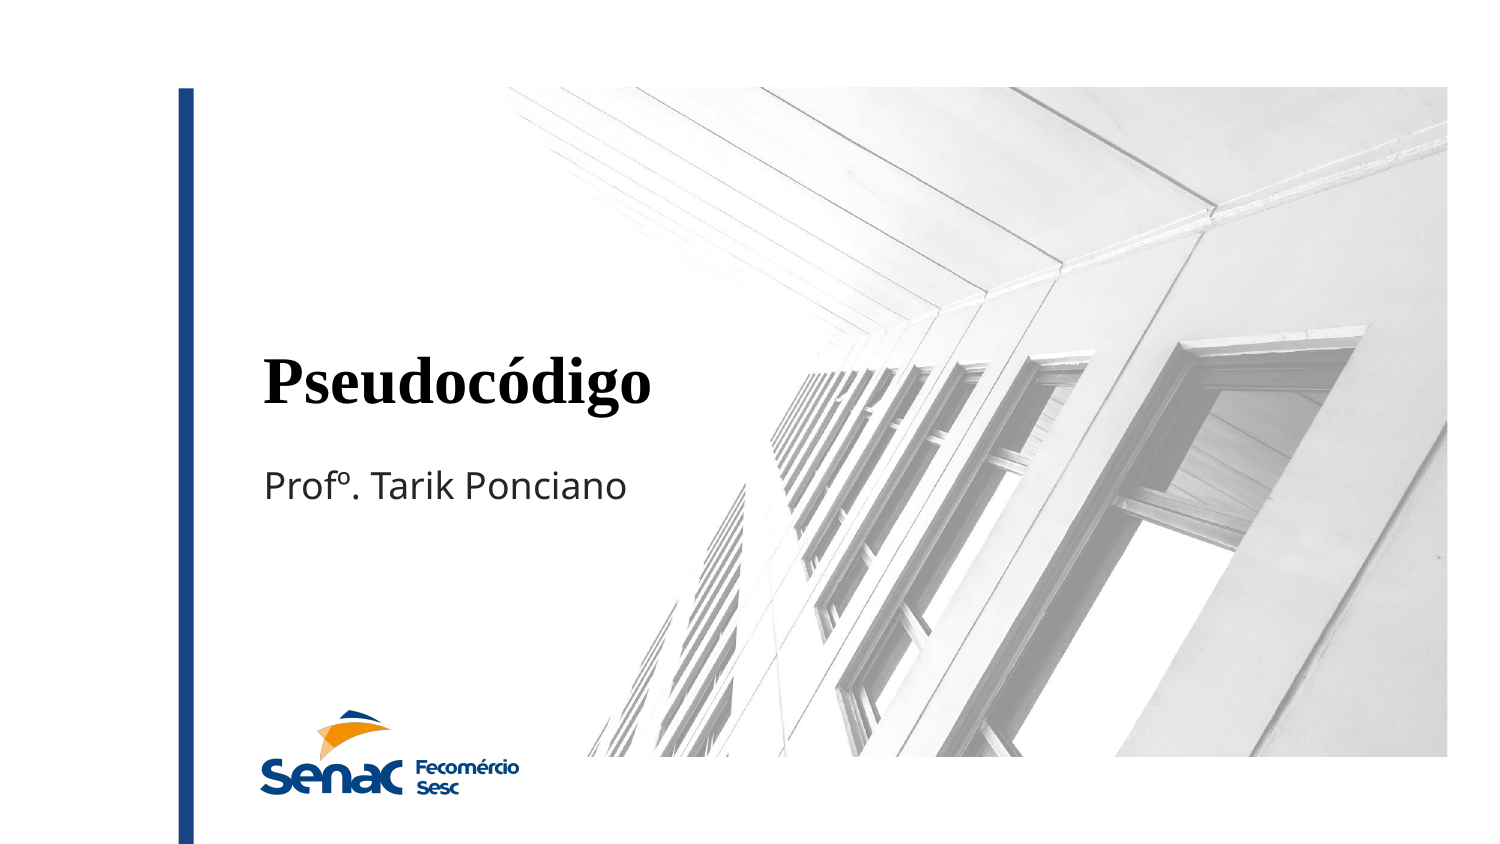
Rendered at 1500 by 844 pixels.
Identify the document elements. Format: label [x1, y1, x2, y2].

picture [196, 87, 1448, 795]
